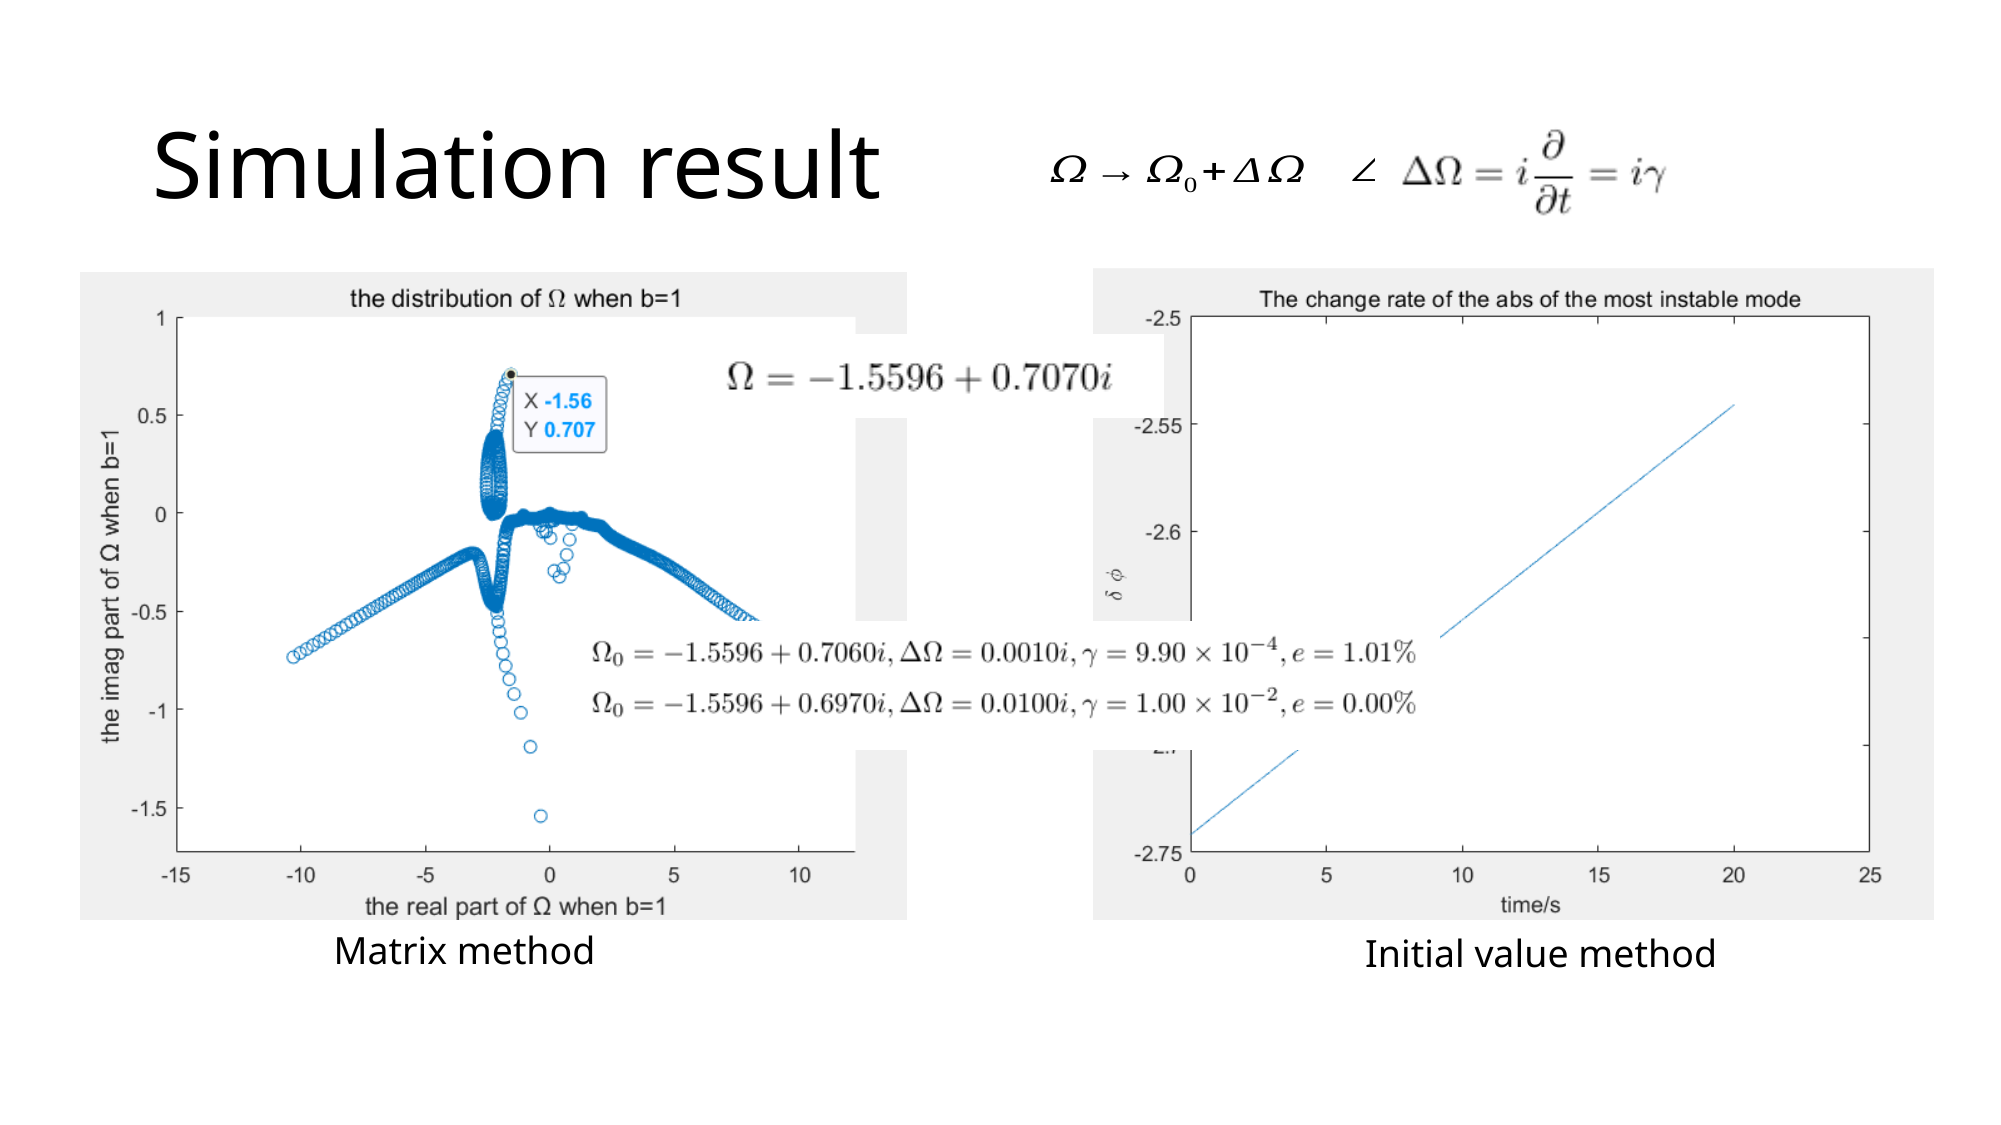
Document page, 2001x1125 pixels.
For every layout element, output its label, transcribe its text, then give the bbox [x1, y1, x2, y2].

text_box Matrix method [318, 920, 810, 980]
title Simulation result [137, 59, 1863, 278]
picture [80, 267, 1934, 920]
picture [1375, 116, 1707, 244]
text_box Initial value method [1350, 923, 1748, 983]
